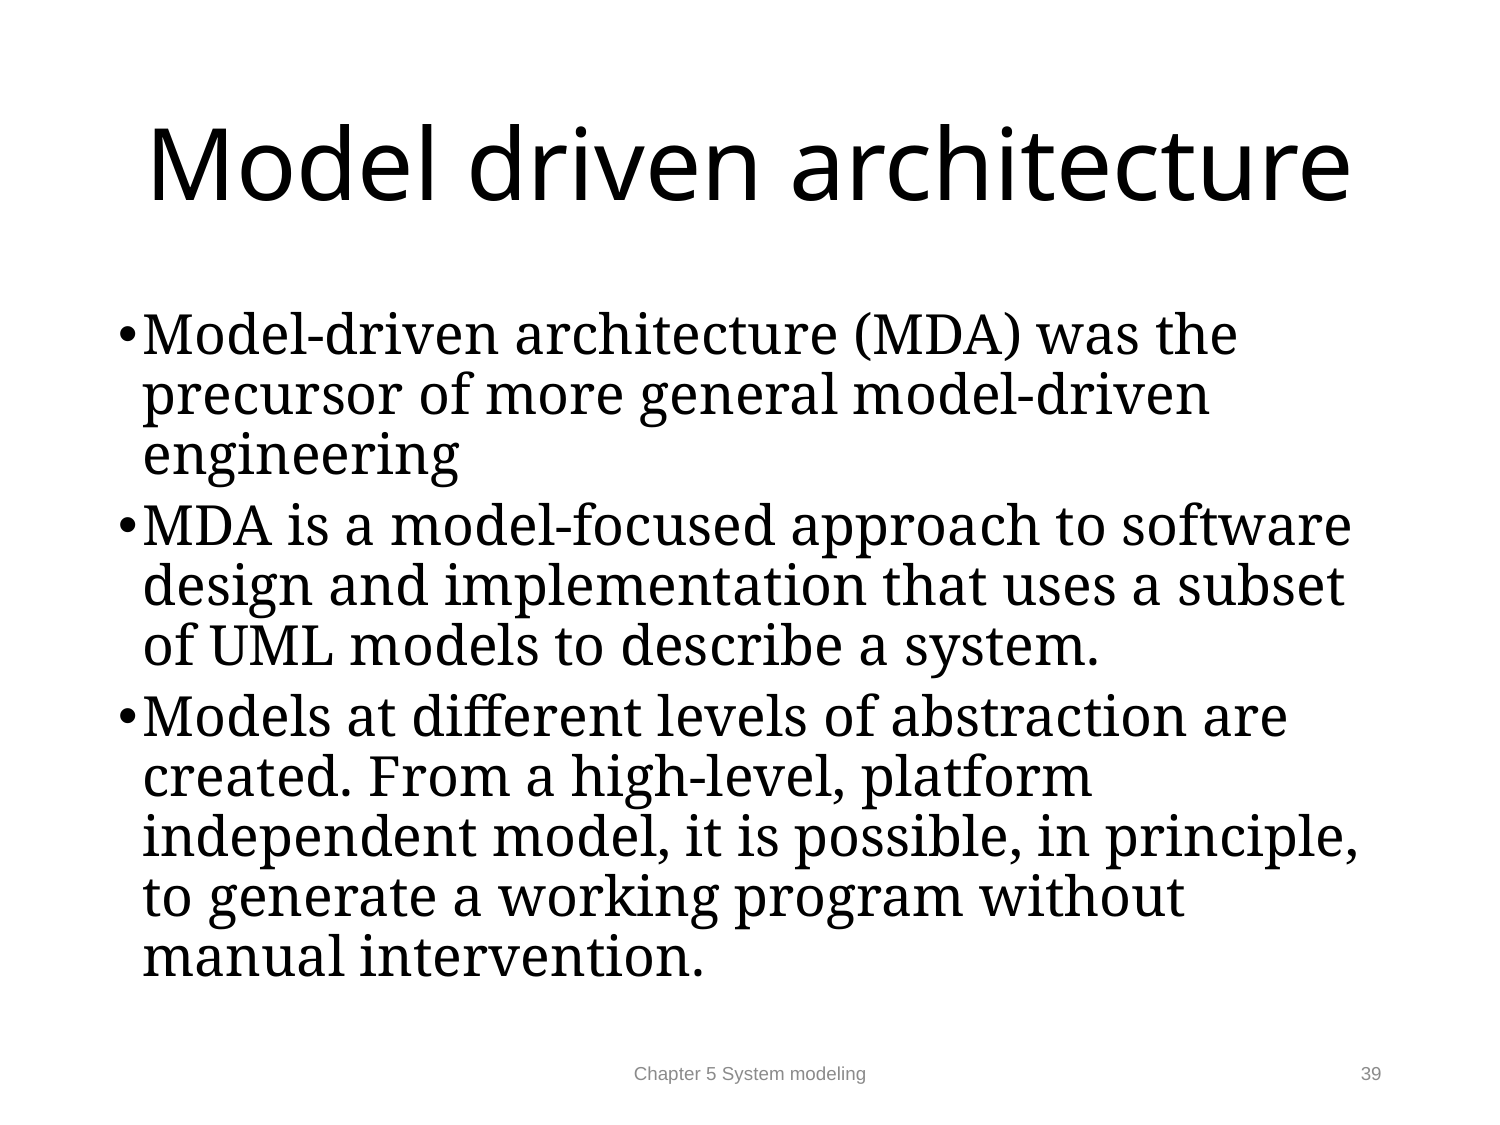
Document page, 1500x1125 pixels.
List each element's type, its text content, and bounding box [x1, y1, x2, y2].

title Model driven architecture [103, 59, 1397, 278]
footer Chapter 5 System modeling [496, 1042, 1004, 1103]
list Model-driven architecture (MDA) was the precursor of more general model-driven engineering MDA is a model-focused approach to software design and implementation that uses a subset of UML models to describe a system. Models at different levels of abstraction are created. From a high-level, platform independent model, it is possible, in principle, to generate a working program without manual intervention. [103, 299, 1397, 1014]
slide_number 39 [1059, 1042, 1397, 1103]
